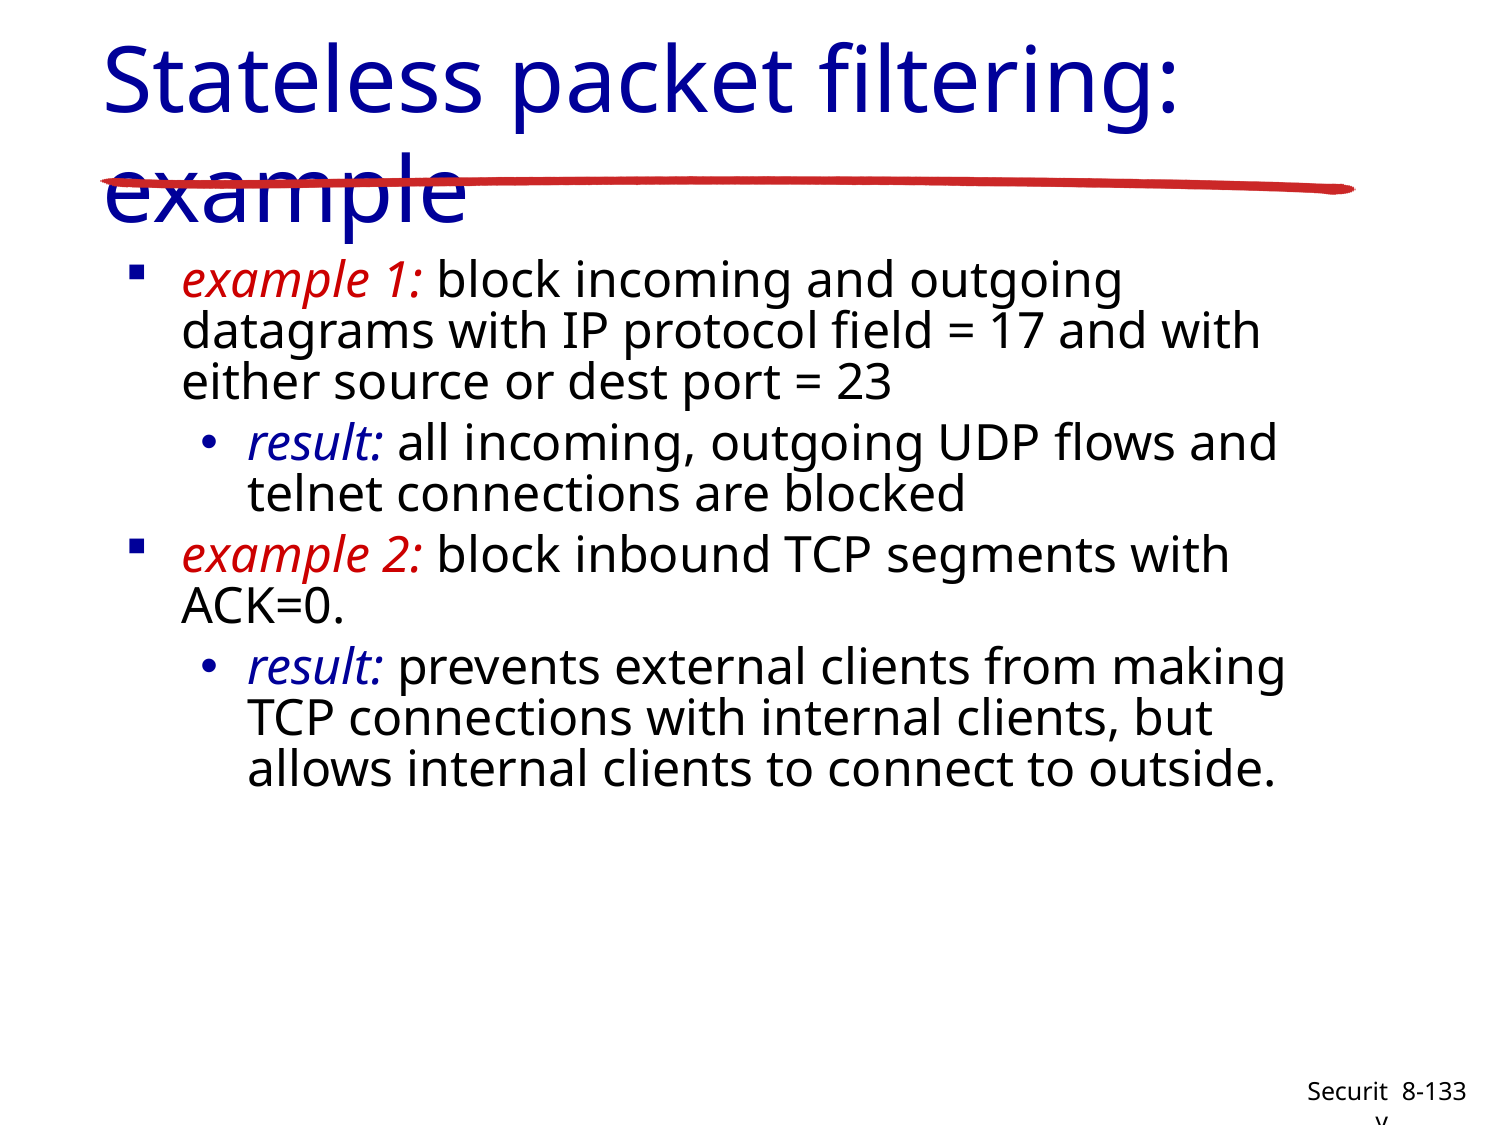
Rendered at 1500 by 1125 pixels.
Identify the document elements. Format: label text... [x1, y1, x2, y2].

picture [95, 170, 1370, 200]
footer Security [1284, 1067, 1403, 1110]
text_box 8-133 [1387, 1068, 1500, 1113]
title Stateless packet filtering: example [87, 37, 1443, 225]
list example 1: block incoming and outgoing datagrams with IP protocol field = 17 and with either source or dest port = 23 result: all incoming, outgoing UDP flows and telnet connections are blocked example 2: block inbound TCP segments with ACK=0. result: prevents external clients from making TCP connections with internal clients, but allows internal clients to connect to outside. [110, 249, 1352, 936]
